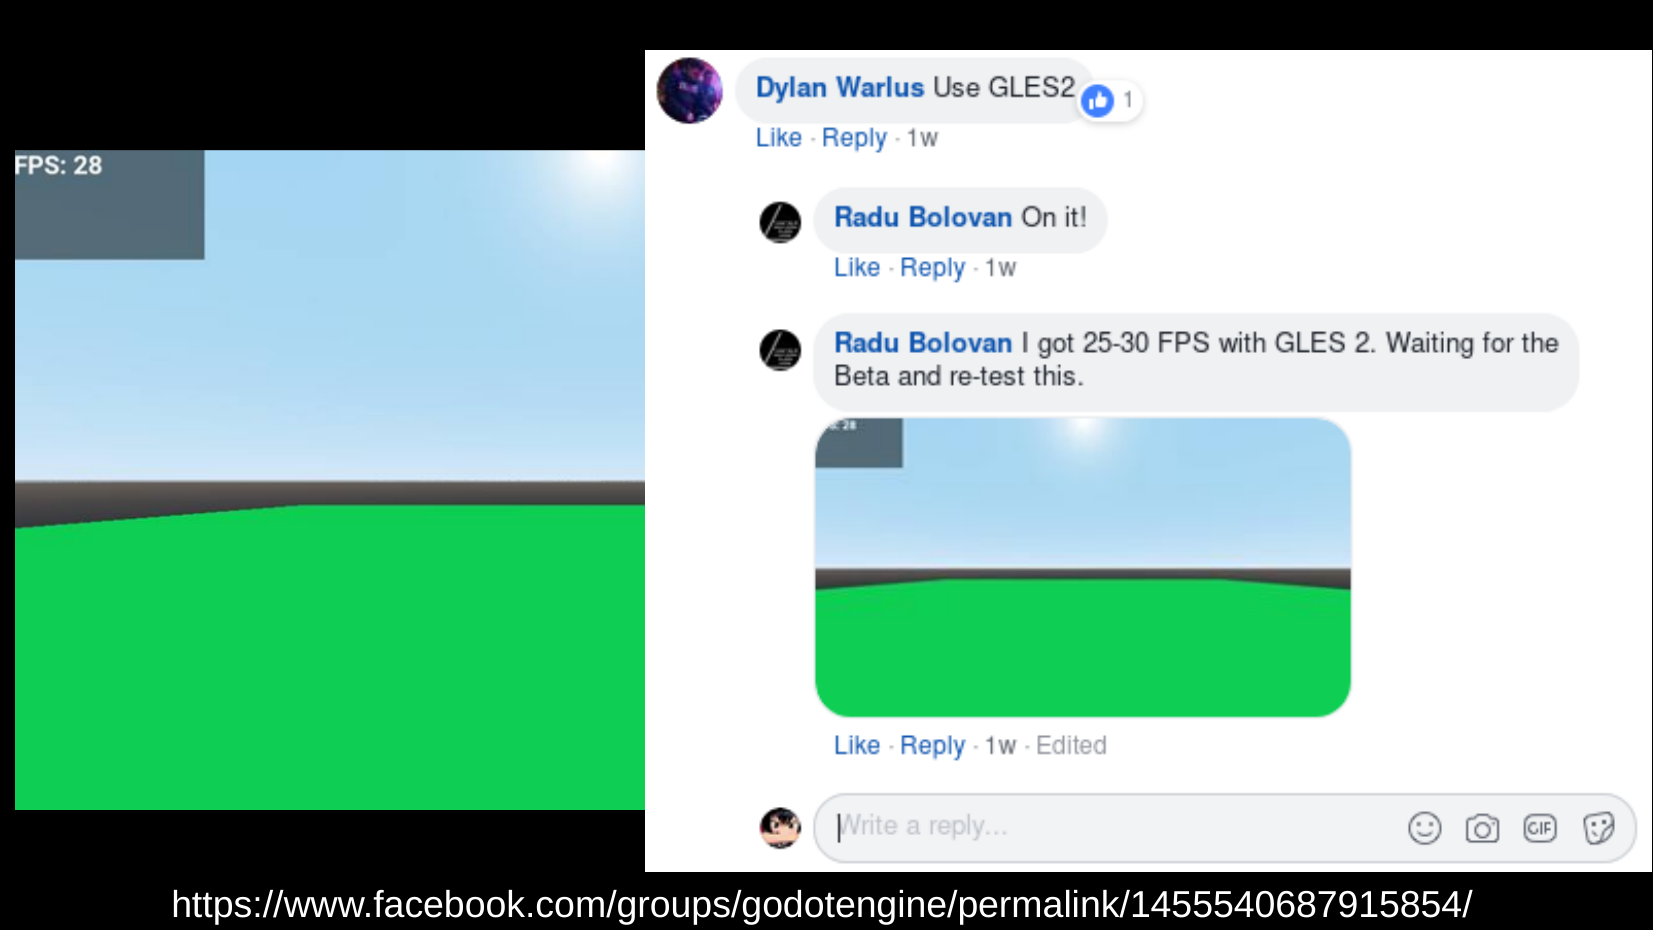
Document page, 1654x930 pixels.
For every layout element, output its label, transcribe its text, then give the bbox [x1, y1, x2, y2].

text_box https://www.facebook.com/groups/godotengine/permalink/1455540687915854/ [156, 872, 1488, 929]
picture [14, 50, 1652, 872]
